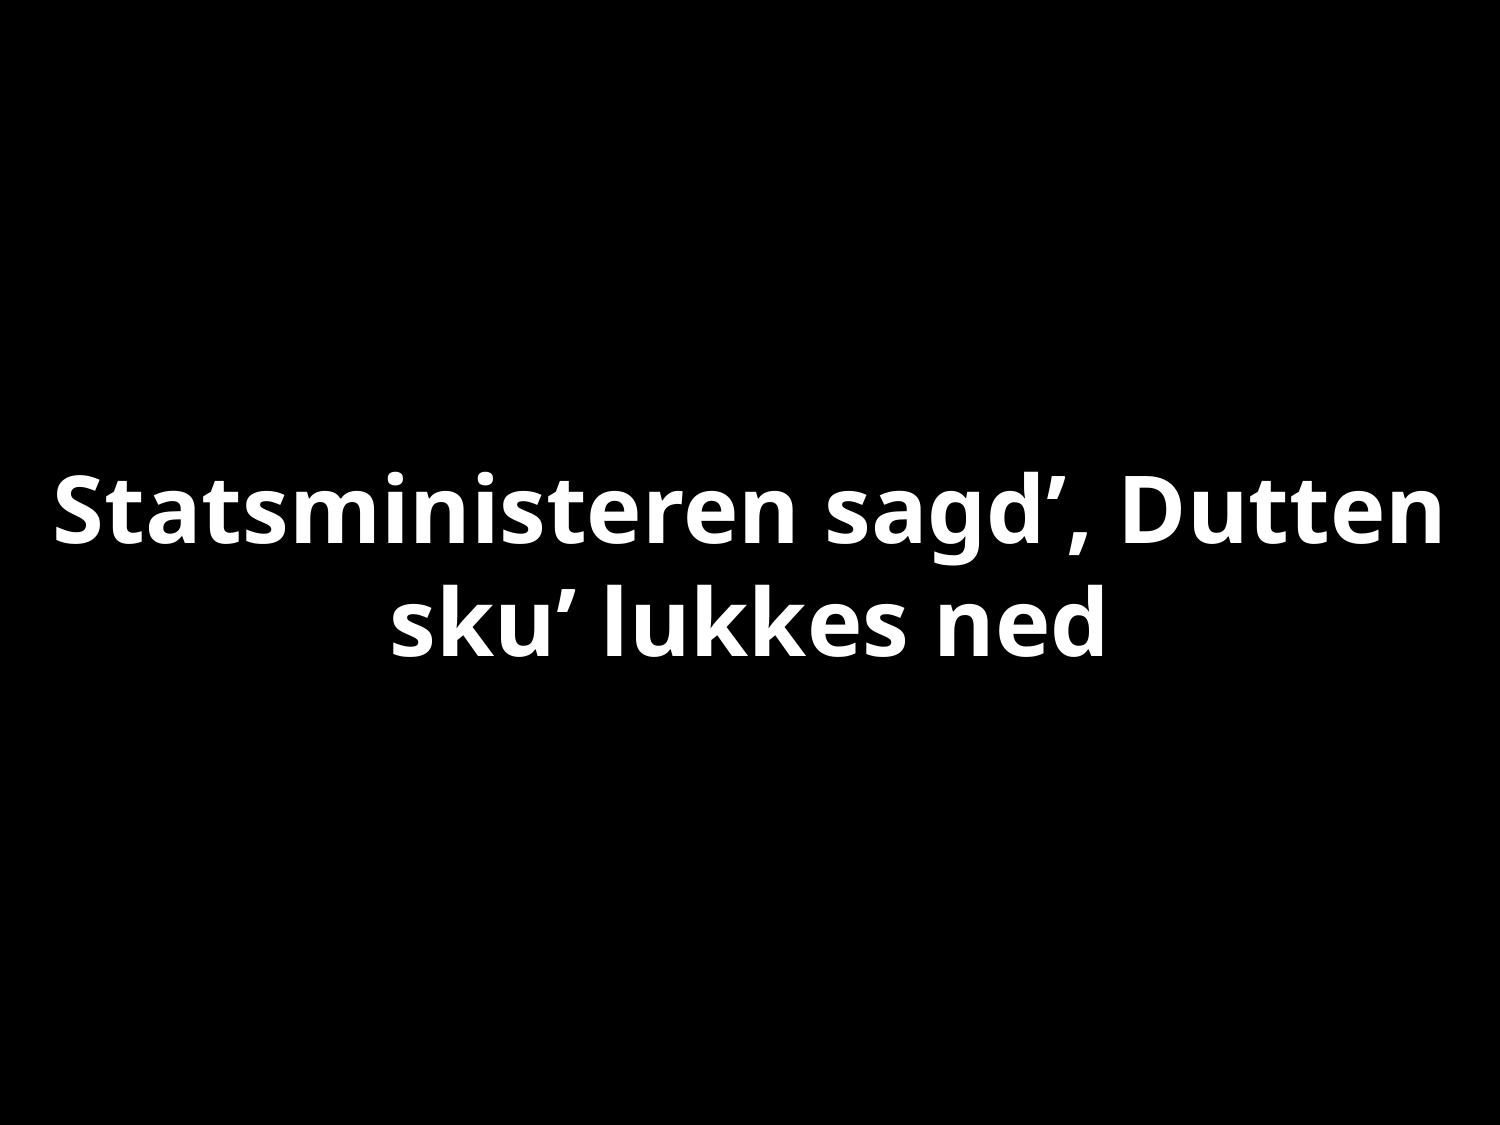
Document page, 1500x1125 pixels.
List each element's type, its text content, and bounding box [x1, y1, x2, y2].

title Statsministeren sagd’, Dutten sku’ lukkes ned [0, 0, 1500, 1125]
